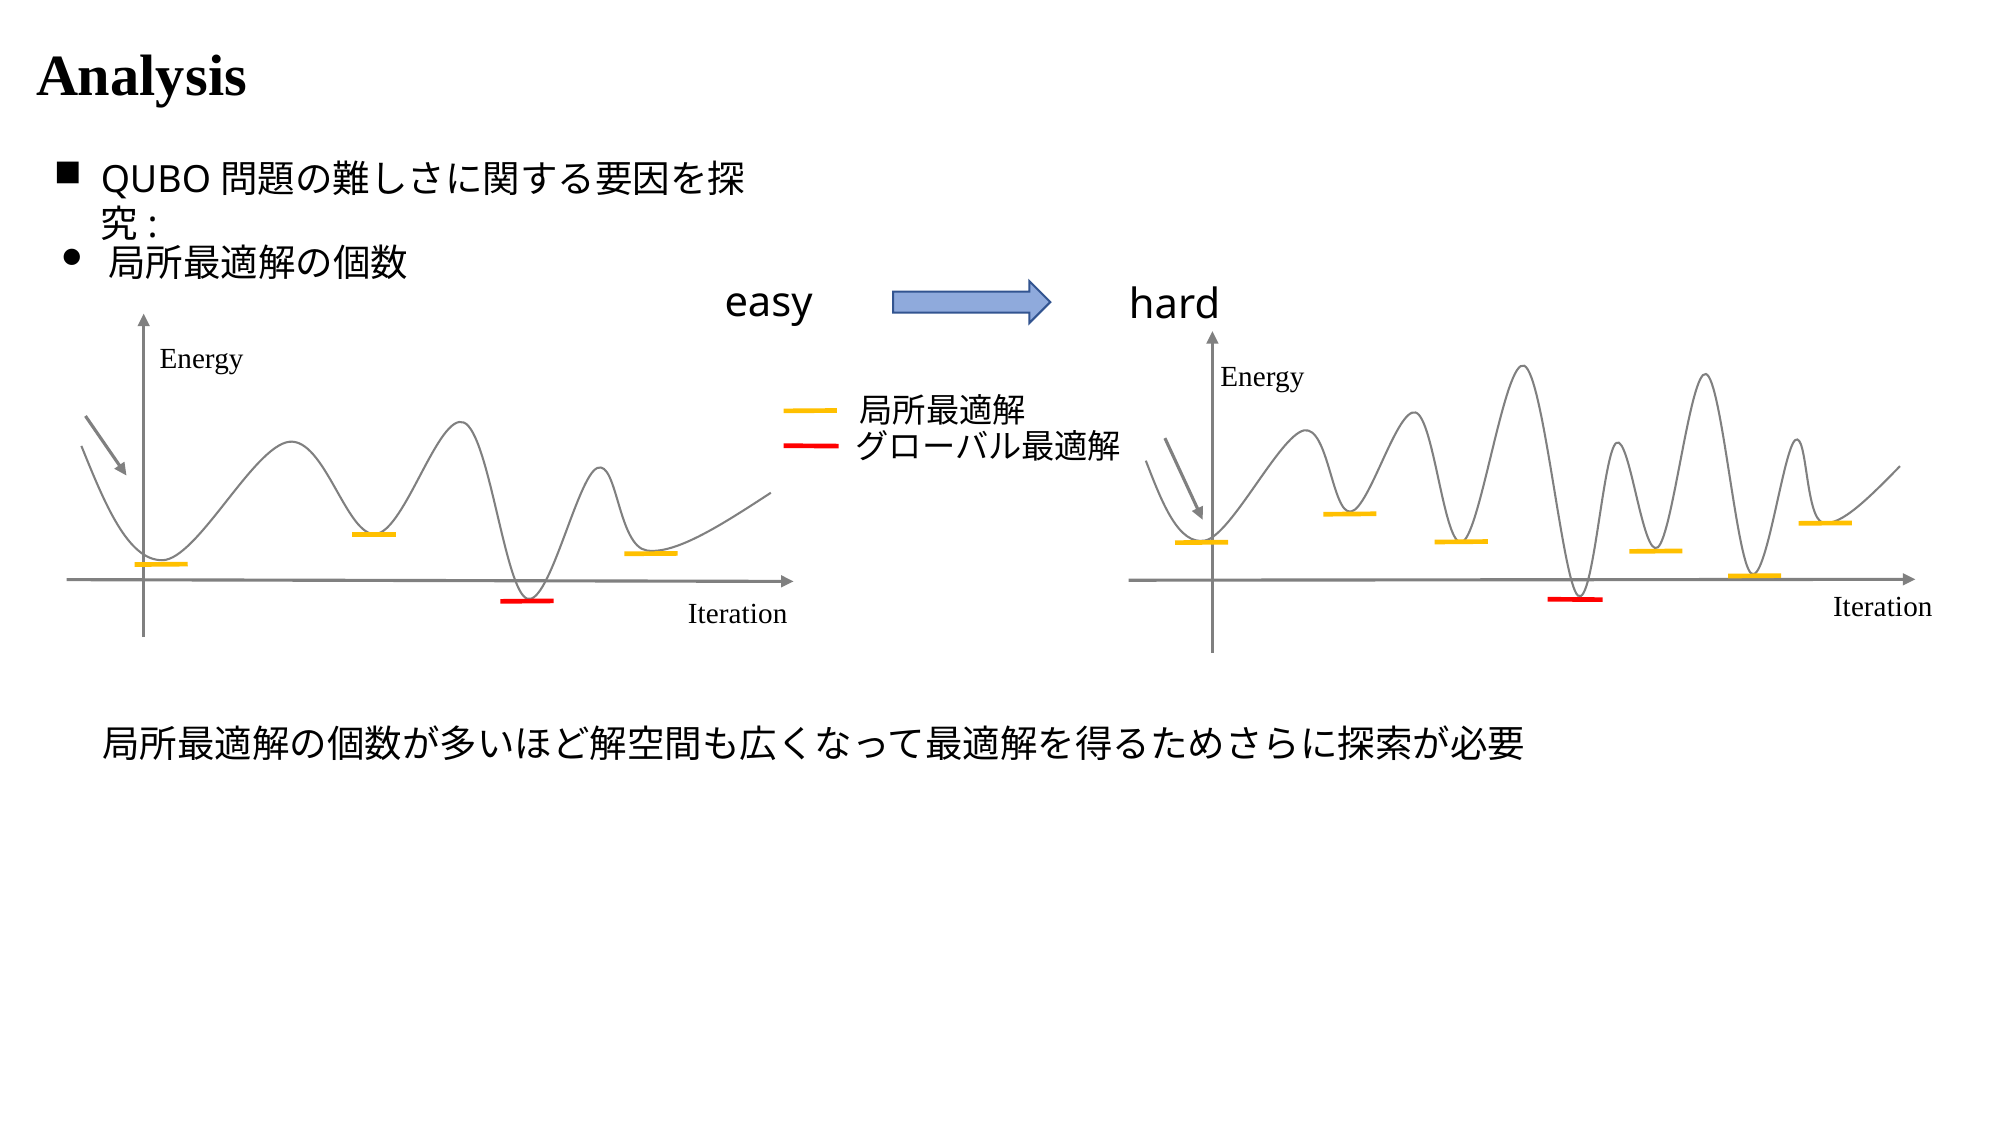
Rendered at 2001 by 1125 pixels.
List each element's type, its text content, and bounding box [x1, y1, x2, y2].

text_box [1213, 364, 1901, 579]
text_box [80, 445, 85, 458]
text_box Energy [144, 331, 269, 382]
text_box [1164, 438, 1203, 520]
text_box [92, 449, 143, 556]
text_box 局所最適解 [834, 382, 1051, 437]
text_box グローバル最適解 [836, 417, 1141, 473]
text_box easy [709, 267, 849, 333]
text_box [514, 582, 547, 598]
text_box [892, 278, 1052, 326]
text_box 局所最適解の個数 [46, 231, 439, 291]
text_box Analysis [21, 30, 384, 115]
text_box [85, 415, 127, 476]
text_box QUBO問題の難しさに関する要因を探究: [39, 148, 809, 253]
text_box Energy [1204, 350, 1212, 400]
text_box hard [1114, 269, 1254, 335]
text_box Iteration [667, 586, 809, 637]
text_box [144, 420, 772, 579]
text_box Energy [1213, 350, 1321, 400]
text_box 局所最適解の個数が多いほど解空間も広くなって最適解を得るためさらに探索が必要 [87, 712, 1550, 772]
text_box [1570, 581, 1589, 598]
text_box Energy [134, 331, 143, 382]
text_box Iteration [1813, 580, 1953, 631]
text_box [1171, 461, 1212, 540]
text_box [1144, 460, 1164, 507]
